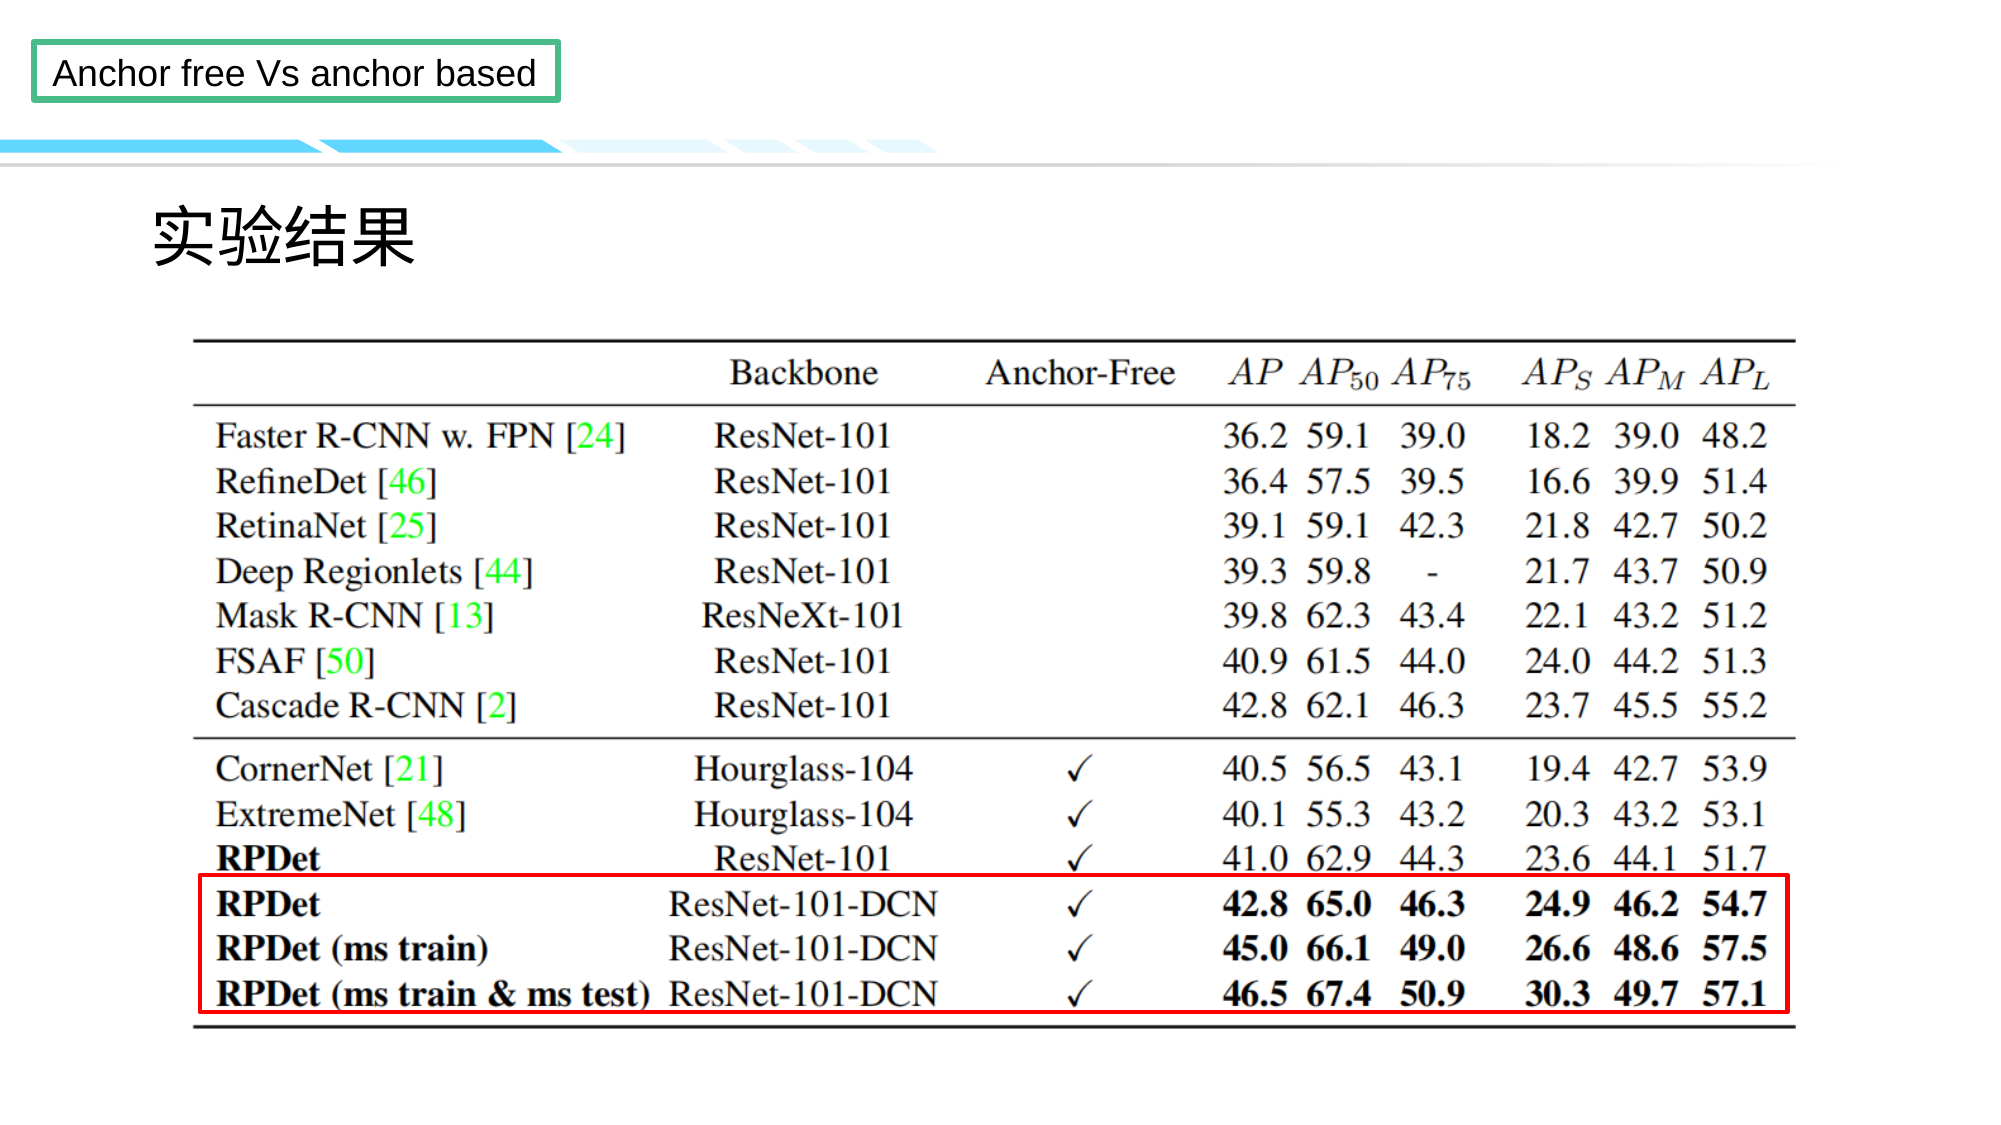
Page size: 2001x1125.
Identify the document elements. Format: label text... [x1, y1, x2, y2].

title 实验结果 [150, 195, 1050, 276]
picture [150, 287, 1820, 1039]
picture [0, 163, 1851, 167]
